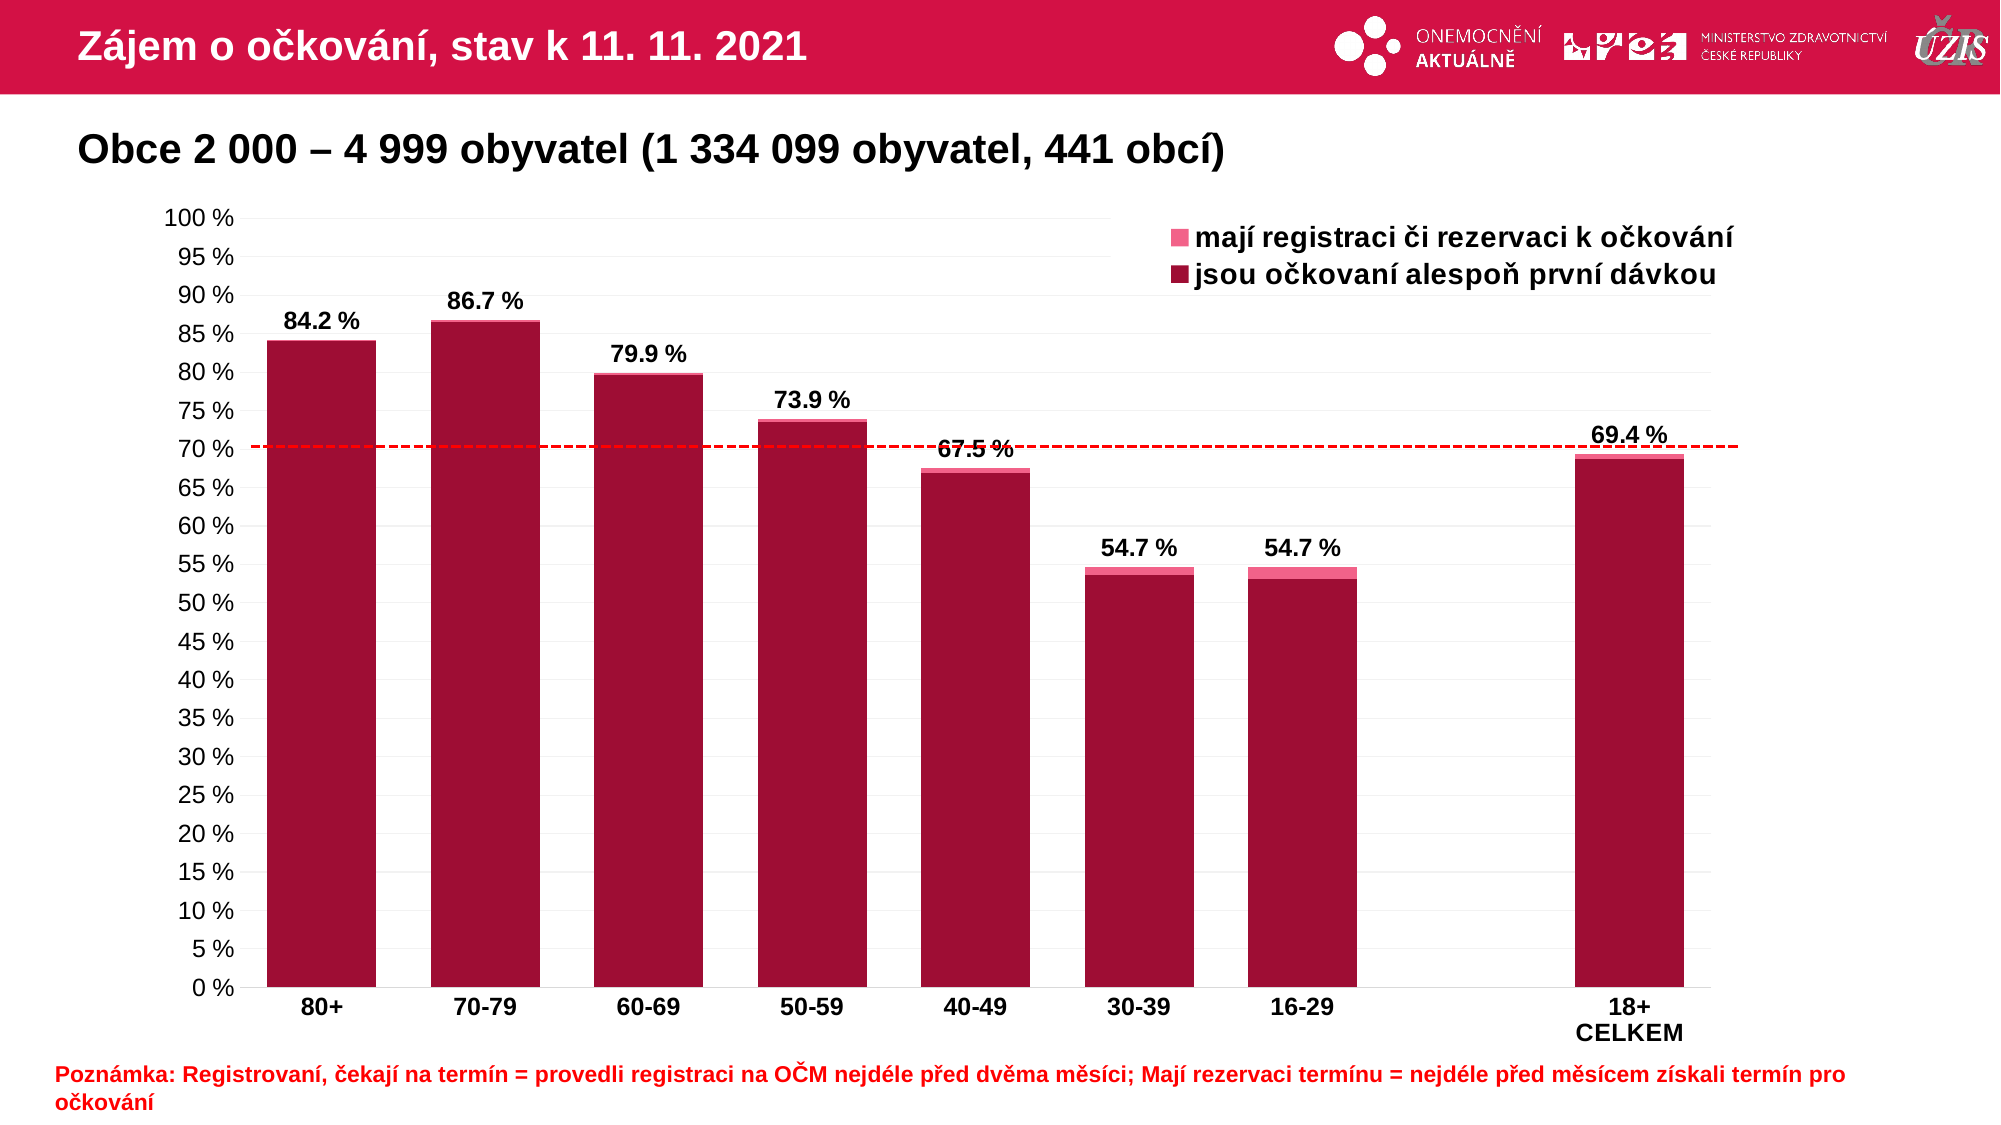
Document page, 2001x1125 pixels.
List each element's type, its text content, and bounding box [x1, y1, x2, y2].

picture [1334, 16, 1542, 76]
text_box Obce 2 000 – 4 999 obyvatel (1 334 099 obyvatel, 441 obcí) [62, 113, 1922, 179]
chart [163, 190, 1822, 1051]
picture [1915, 15, 1989, 66]
title Zájem o očkování, stav k 11. 11. 2021 [62, 0, 948, 95]
picture [1563, 31, 1888, 60]
text_box Poznámka: Registrovaní, čekají na termín = provedli registraci na OČM nejdéle před dvěma měsíci; Mají rezervaci termínu = nejdéle před měsícem získali termín pro očkování [40, 1052, 1962, 1123]
